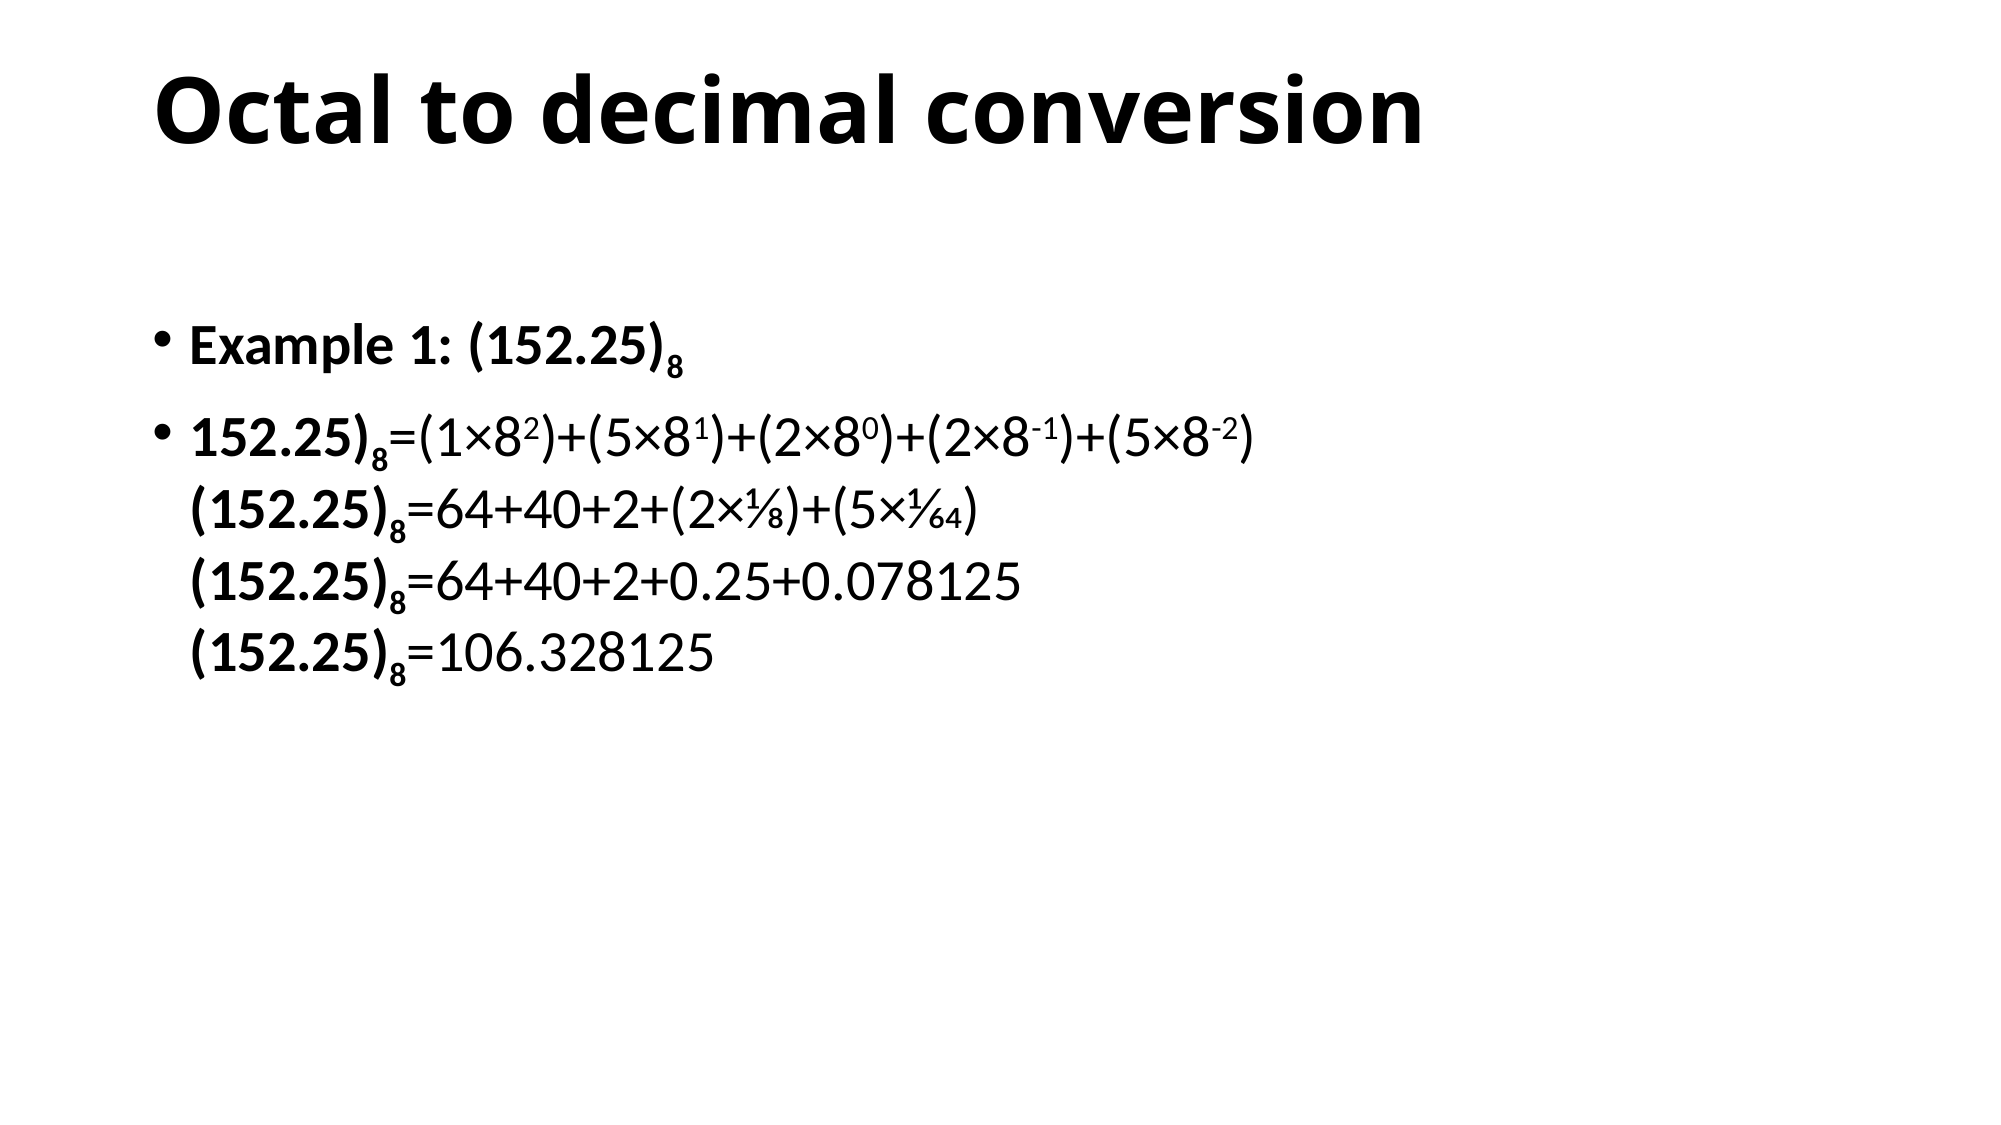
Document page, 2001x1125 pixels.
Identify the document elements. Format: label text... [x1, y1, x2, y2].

list Example 1: (152.25)8 152.25)8=(1×82)+(5×81)+(2×80)+(2×8-1)+(5×8-2) (152.25)8=64+40+2+(2×1⁄8)+(5×1⁄64) (152.25)8=64+40+2+0.25+0.078125 (152.25)8=106.328125 [137, 299, 1863, 1014]
title Octal to decimal conversion [137, 59, 1863, 278]
